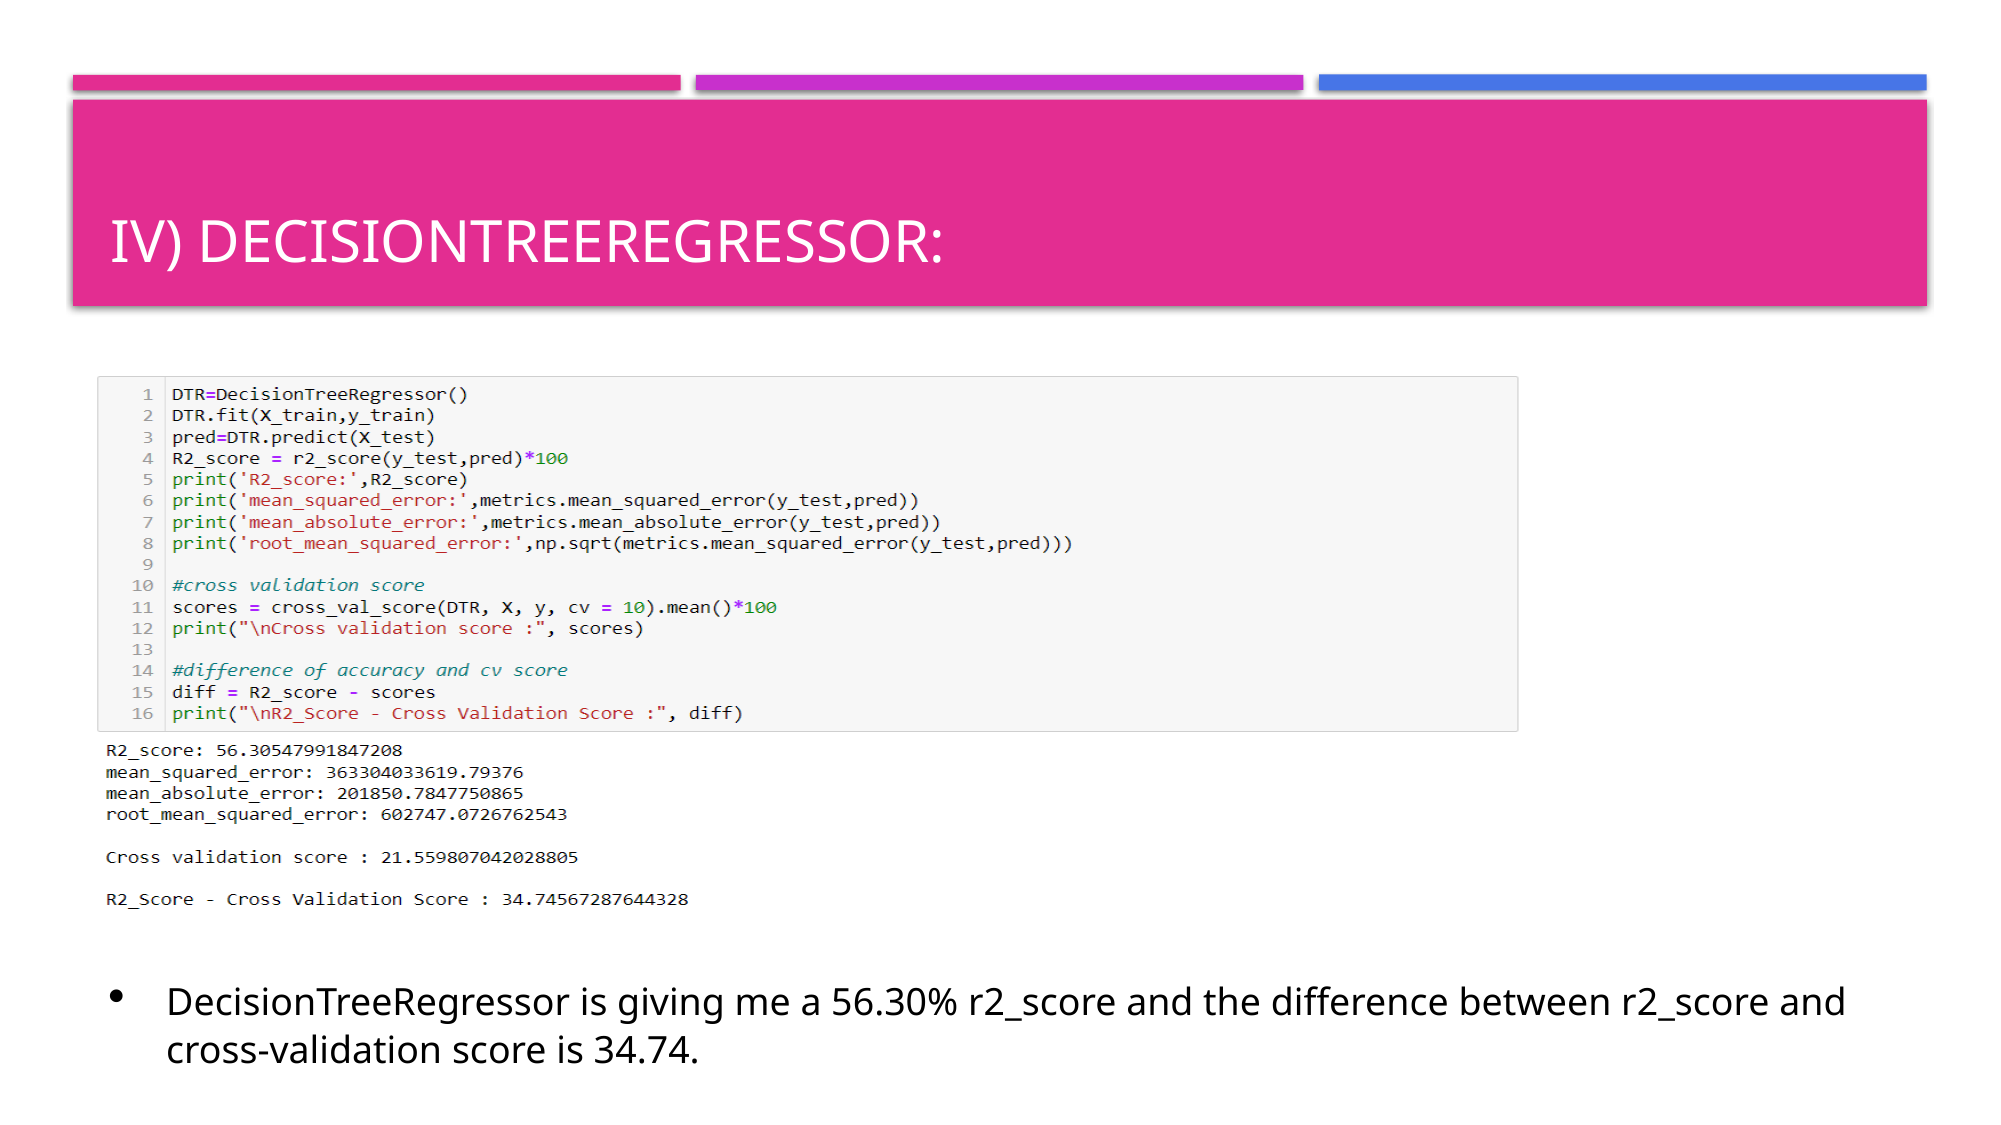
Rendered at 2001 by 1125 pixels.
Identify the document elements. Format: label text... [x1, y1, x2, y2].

picture [94, 375, 1523, 937]
text_box DecisionTreeRegressor is giving me a 56.30% r2_score and the difference between r2_score and cross-validation score is 34.74. [95, 967, 1943, 1079]
title iv) DecisionTreeRegressor: [95, 119, 1905, 282]
